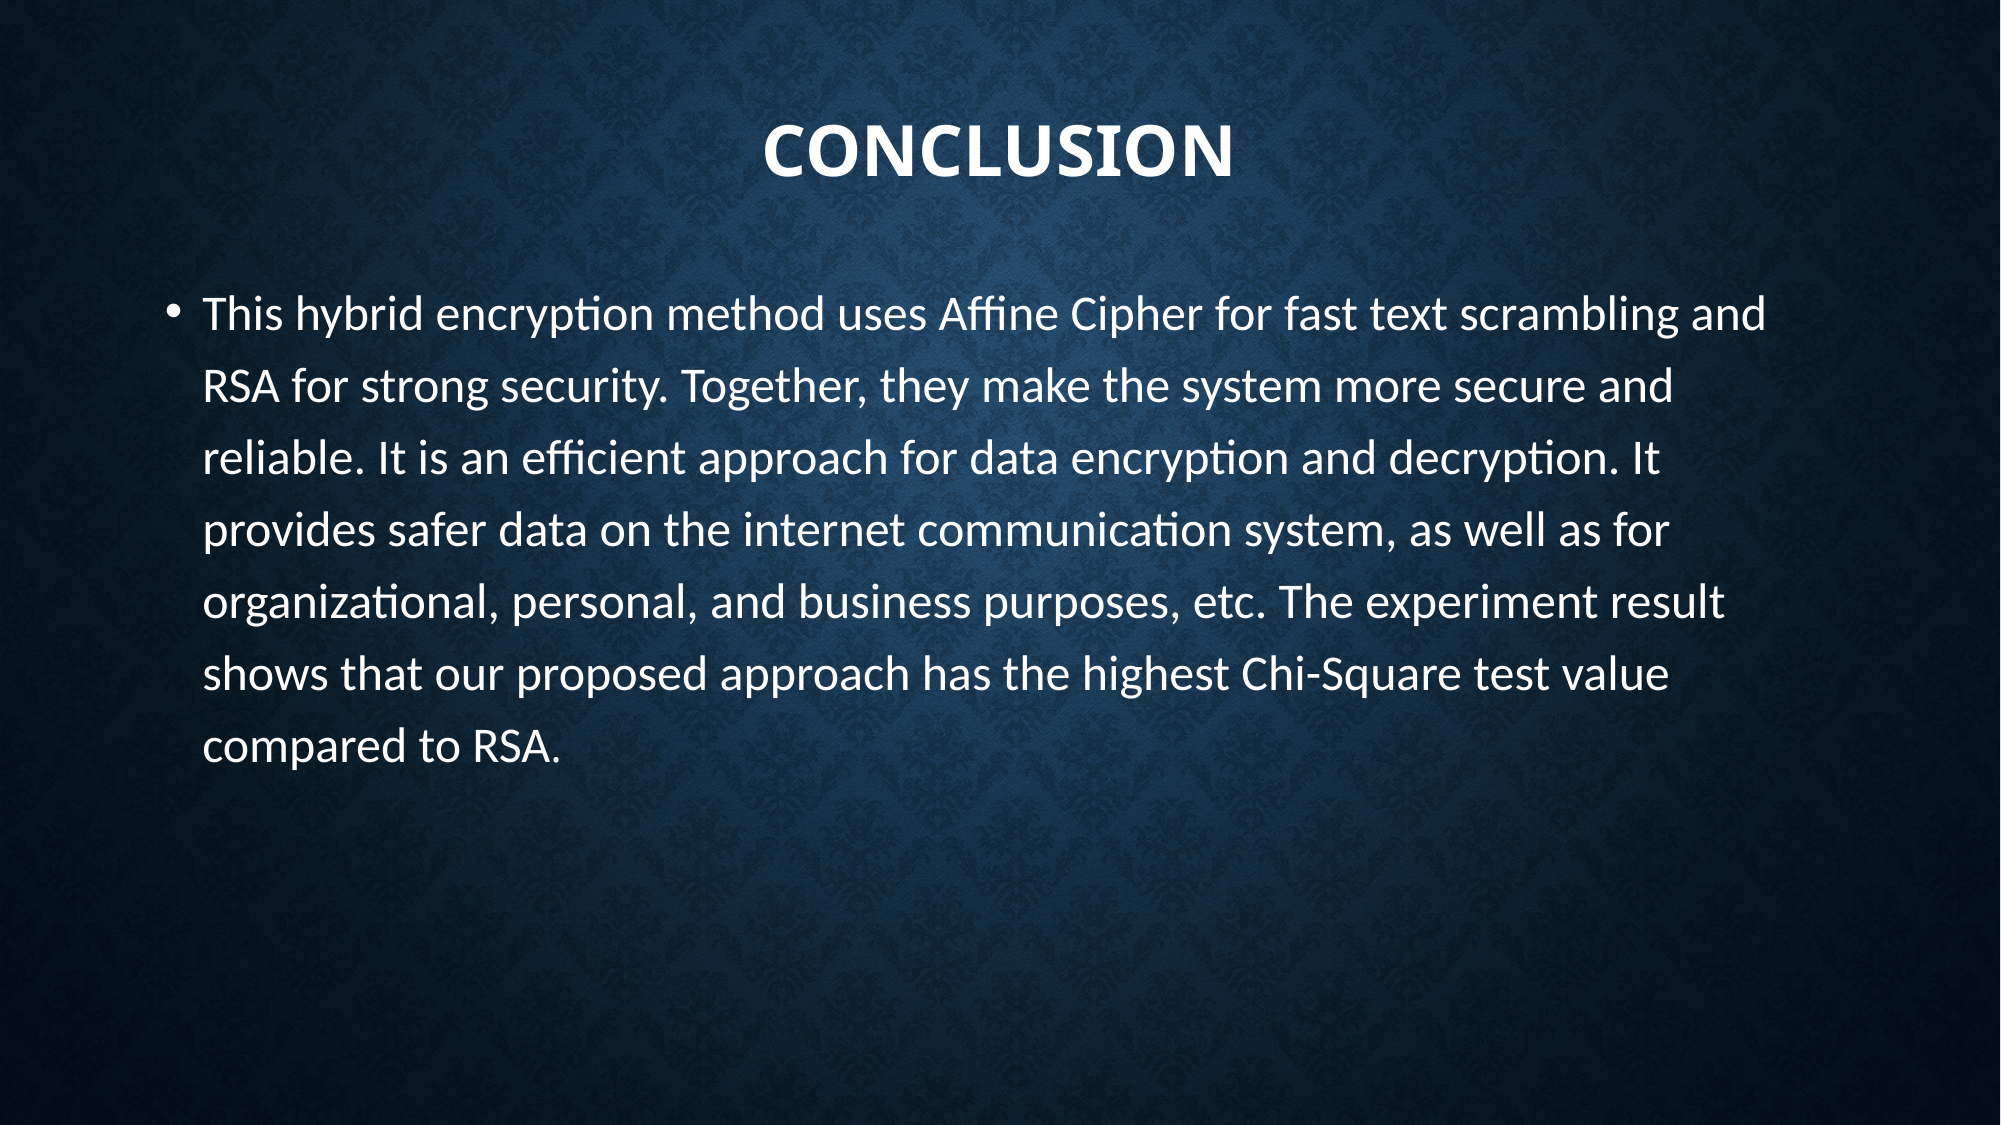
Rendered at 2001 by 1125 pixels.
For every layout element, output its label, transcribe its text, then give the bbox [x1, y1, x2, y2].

title Conclusion [149, 63, 1849, 244]
list This hybrid encryption method uses Affine Cipher for fast text scrambling and RSA for strong security. Together, they make the system more secure and reliable. It is an efficient approach for data encryption and decryption. It provides safer data on the internet communication system, as well as for organizational, personal, and business purposes, etc. The experiment result shows that our proposed approach has the highest Chi-Square test value compared to RSA. [149, 260, 1849, 950]
